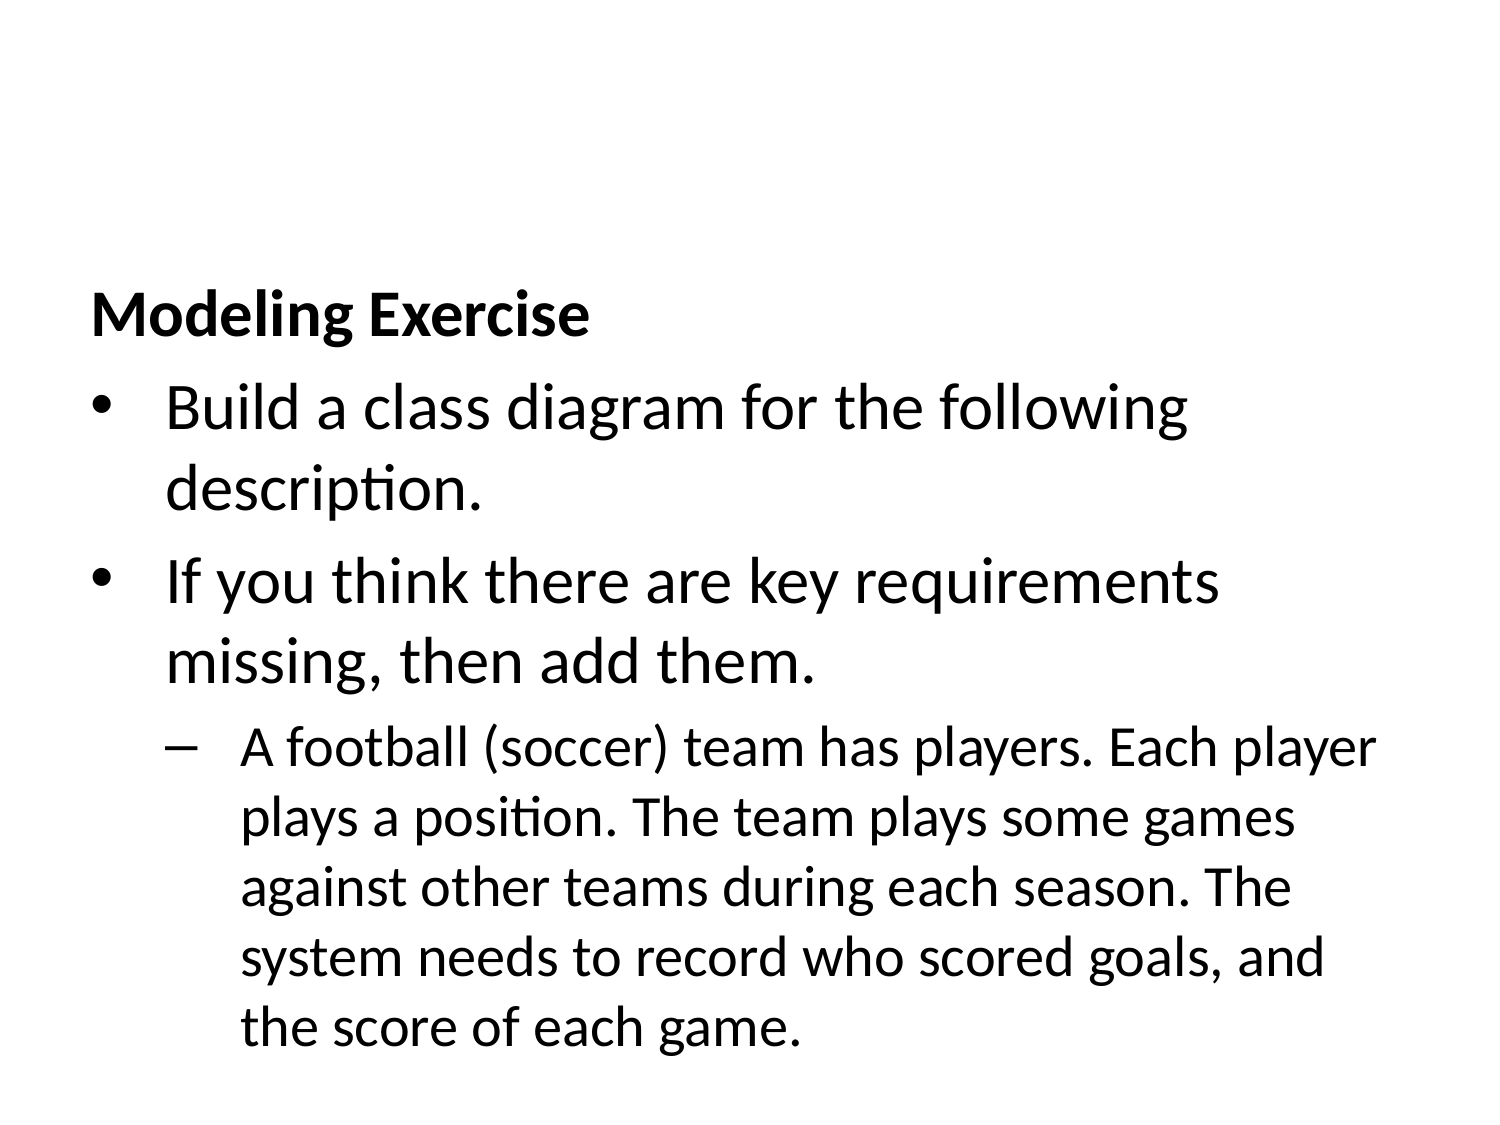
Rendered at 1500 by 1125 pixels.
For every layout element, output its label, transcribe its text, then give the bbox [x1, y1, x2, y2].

list Modeling Exercise Build a class diagram for the following description. If you think there are key requirements missing, then add them. A football (soccer) team has players. Each player plays a position. The team plays some games against other teams during each season. The system needs to record who scored goals, and the score of each game. [75, 262, 1425, 1005]
